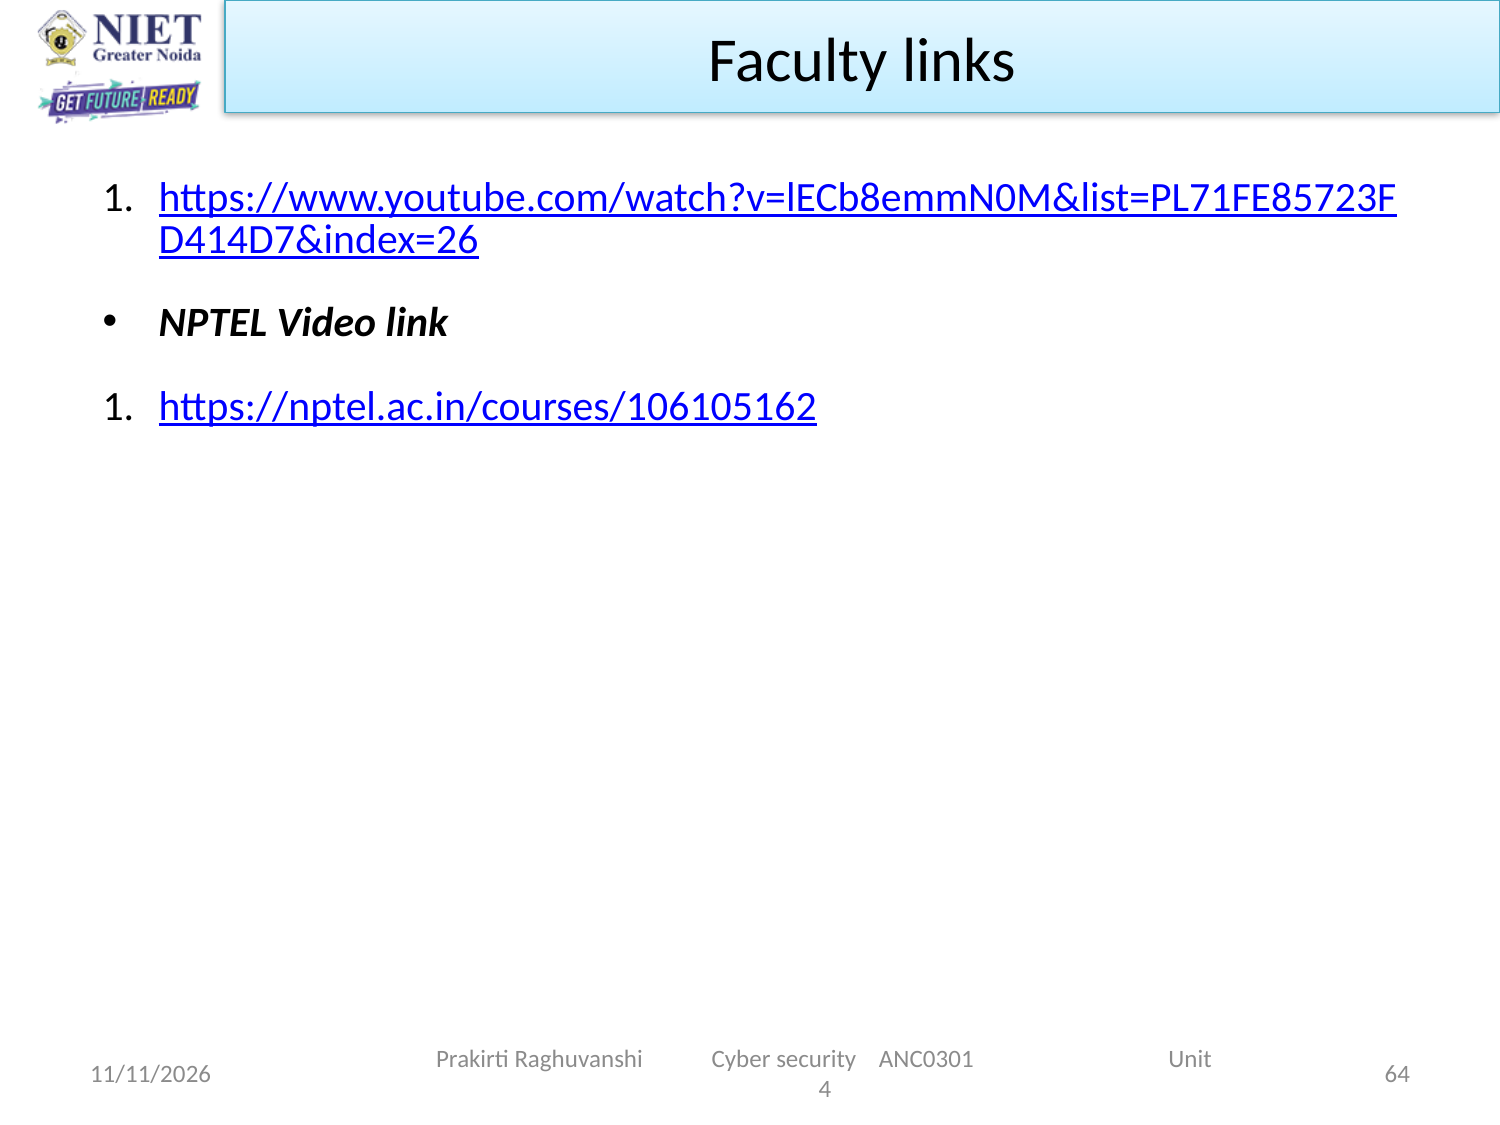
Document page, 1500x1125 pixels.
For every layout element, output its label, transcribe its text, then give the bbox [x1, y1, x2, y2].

footer Prakirti Raghuvanshi Cyber security ANC0301 Unit 4 [412, 1042, 1238, 1103]
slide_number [75, 1042, 412, 1103]
slide_number 64 [1238, 1042, 1425, 1103]
text_box Faculty links [238, 0, 1500, 113]
list https://www.youtube.com/watch?v=lECb8emmN0M&list=PL71FE85723FD414D7&index=26 NPTEL Video link https://nptel.ac.in/courses/106105162 [87, 162, 1438, 1038]
picture [0, 0, 238, 135]
